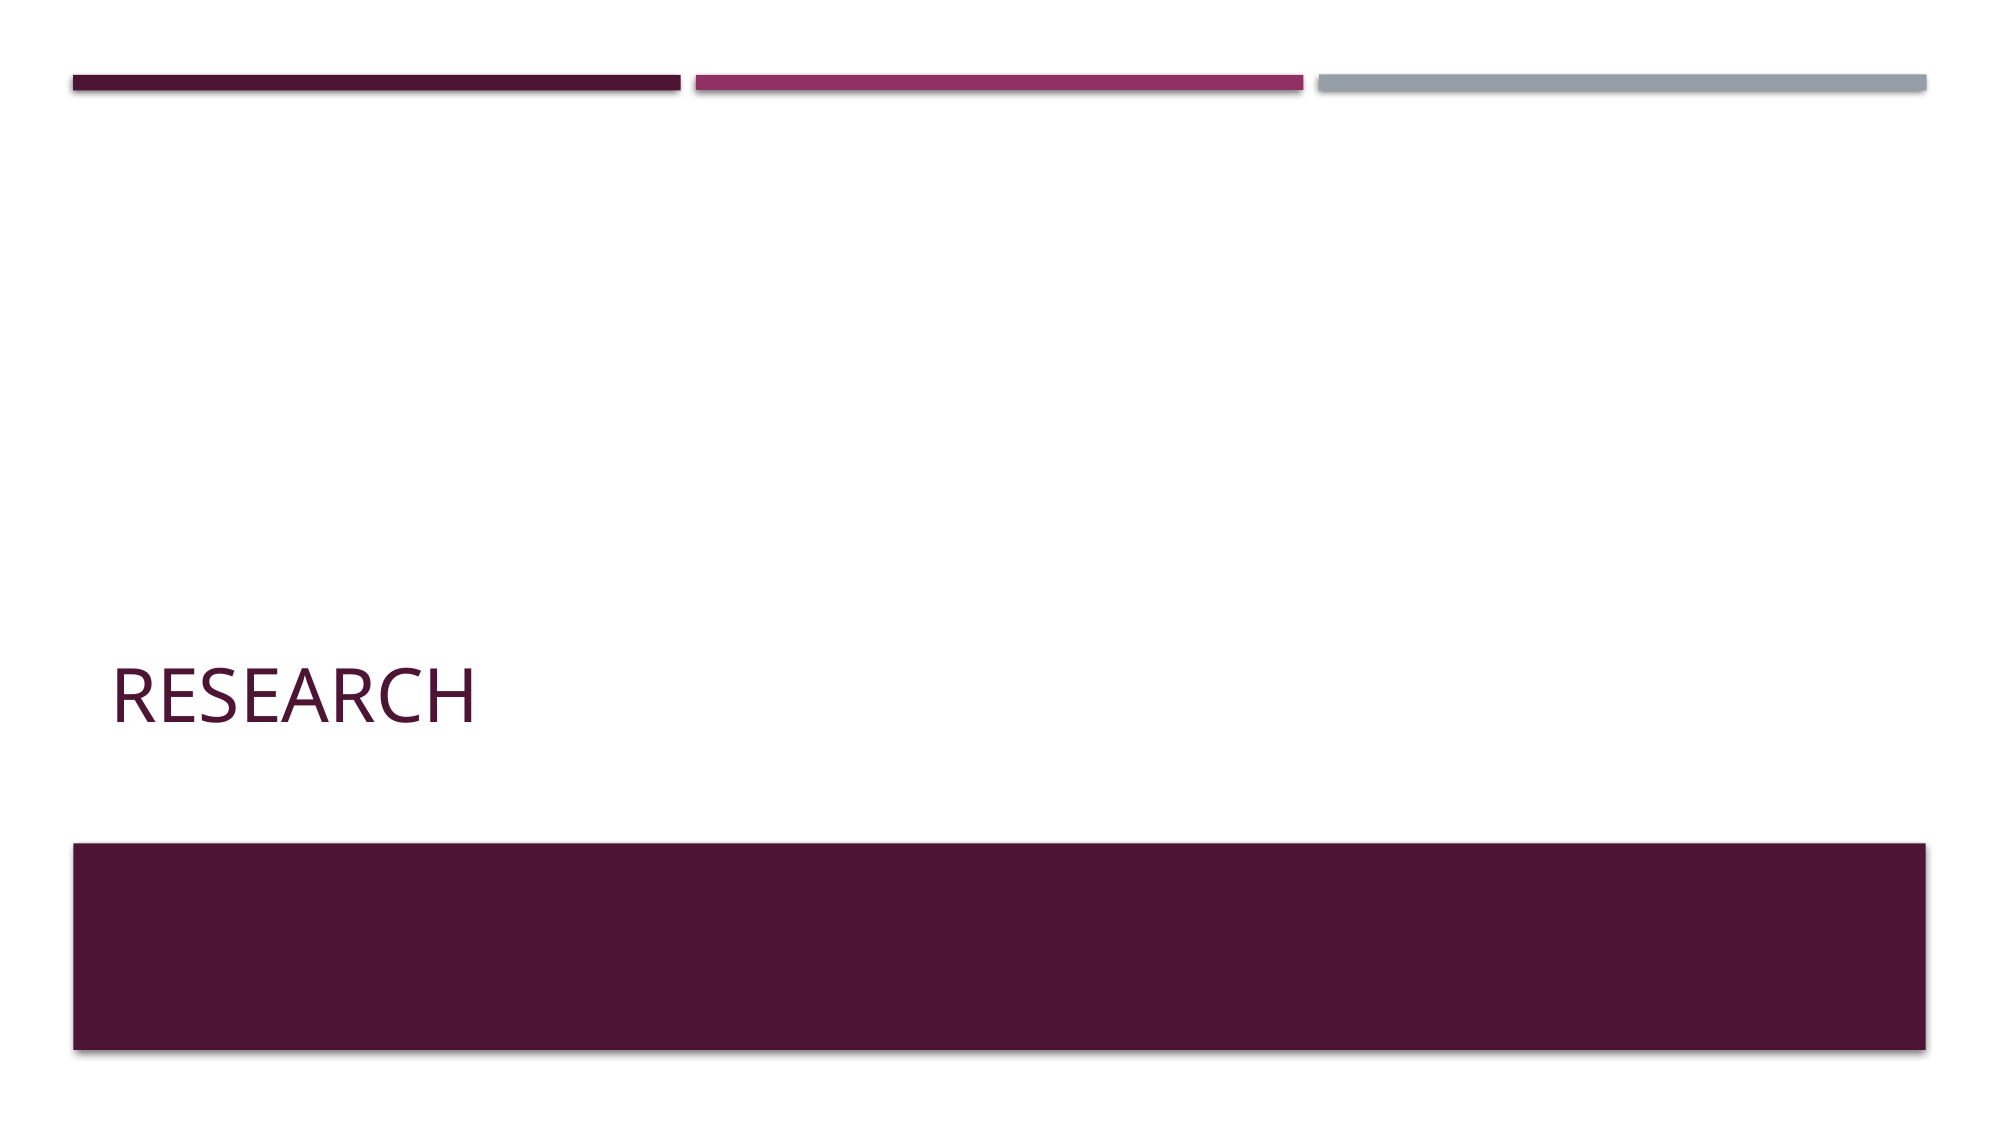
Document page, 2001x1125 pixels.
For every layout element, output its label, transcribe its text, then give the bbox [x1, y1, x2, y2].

title research [95, 499, 1905, 745]
